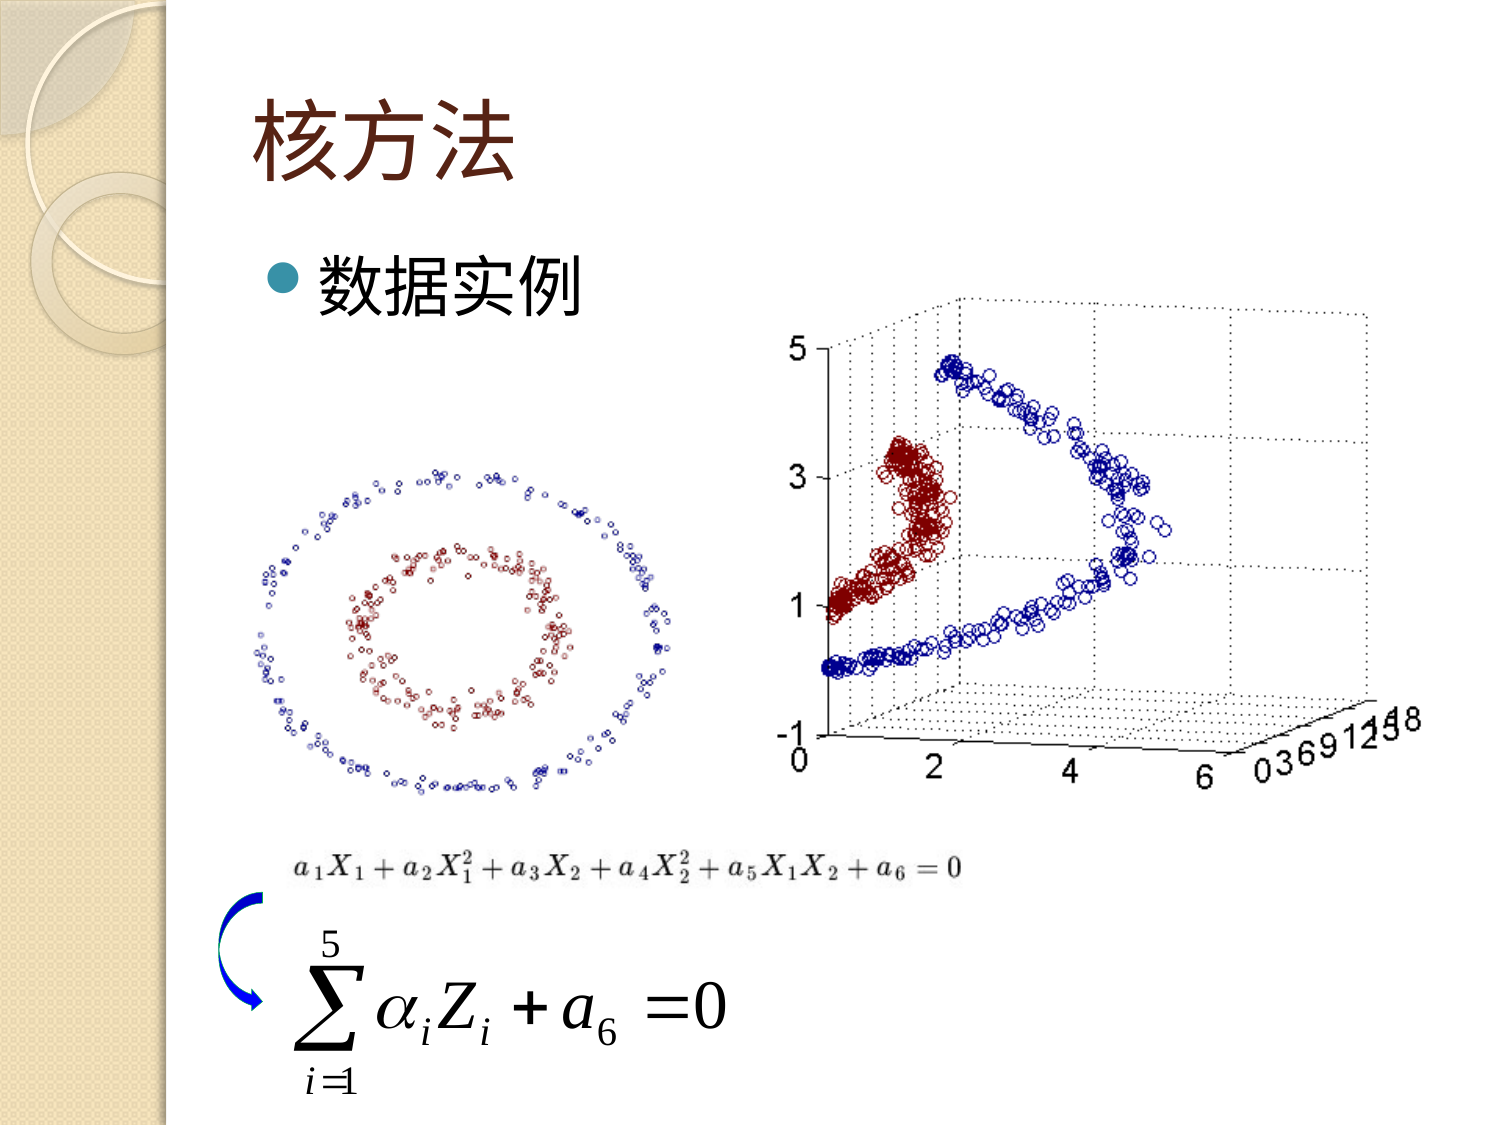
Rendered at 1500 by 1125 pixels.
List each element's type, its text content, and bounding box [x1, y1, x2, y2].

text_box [283, 912, 742, 1110]
picture [737, 255, 1432, 813]
picture [249, 462, 688, 813]
list 数据实例 [235, 237, 1466, 1025]
text_box [216, 890, 265, 1013]
picture [274, 837, 987, 893]
title 核方法 [235, 45, 1466, 233]
